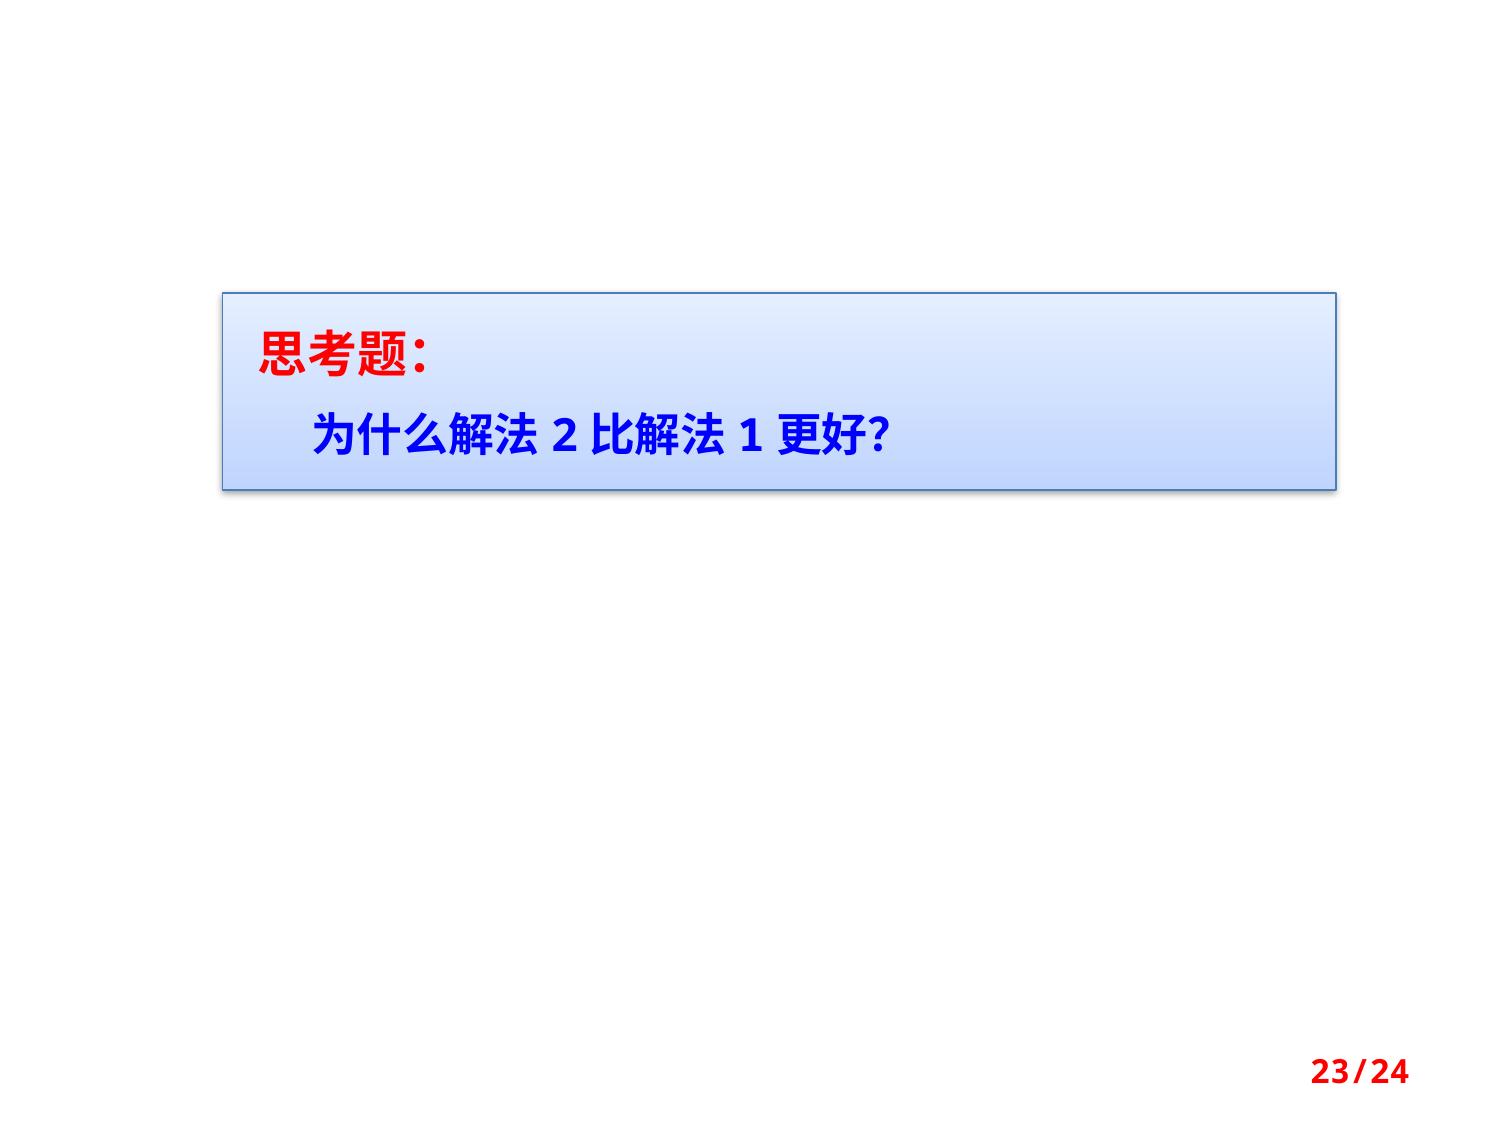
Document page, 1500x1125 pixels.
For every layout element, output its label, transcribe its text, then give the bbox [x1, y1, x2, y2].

slide_number 23/24 [1074, 1042, 1425, 1103]
text_box 思考题： 为什么解法2比解法1更好？ [222, 292, 1337, 491]
